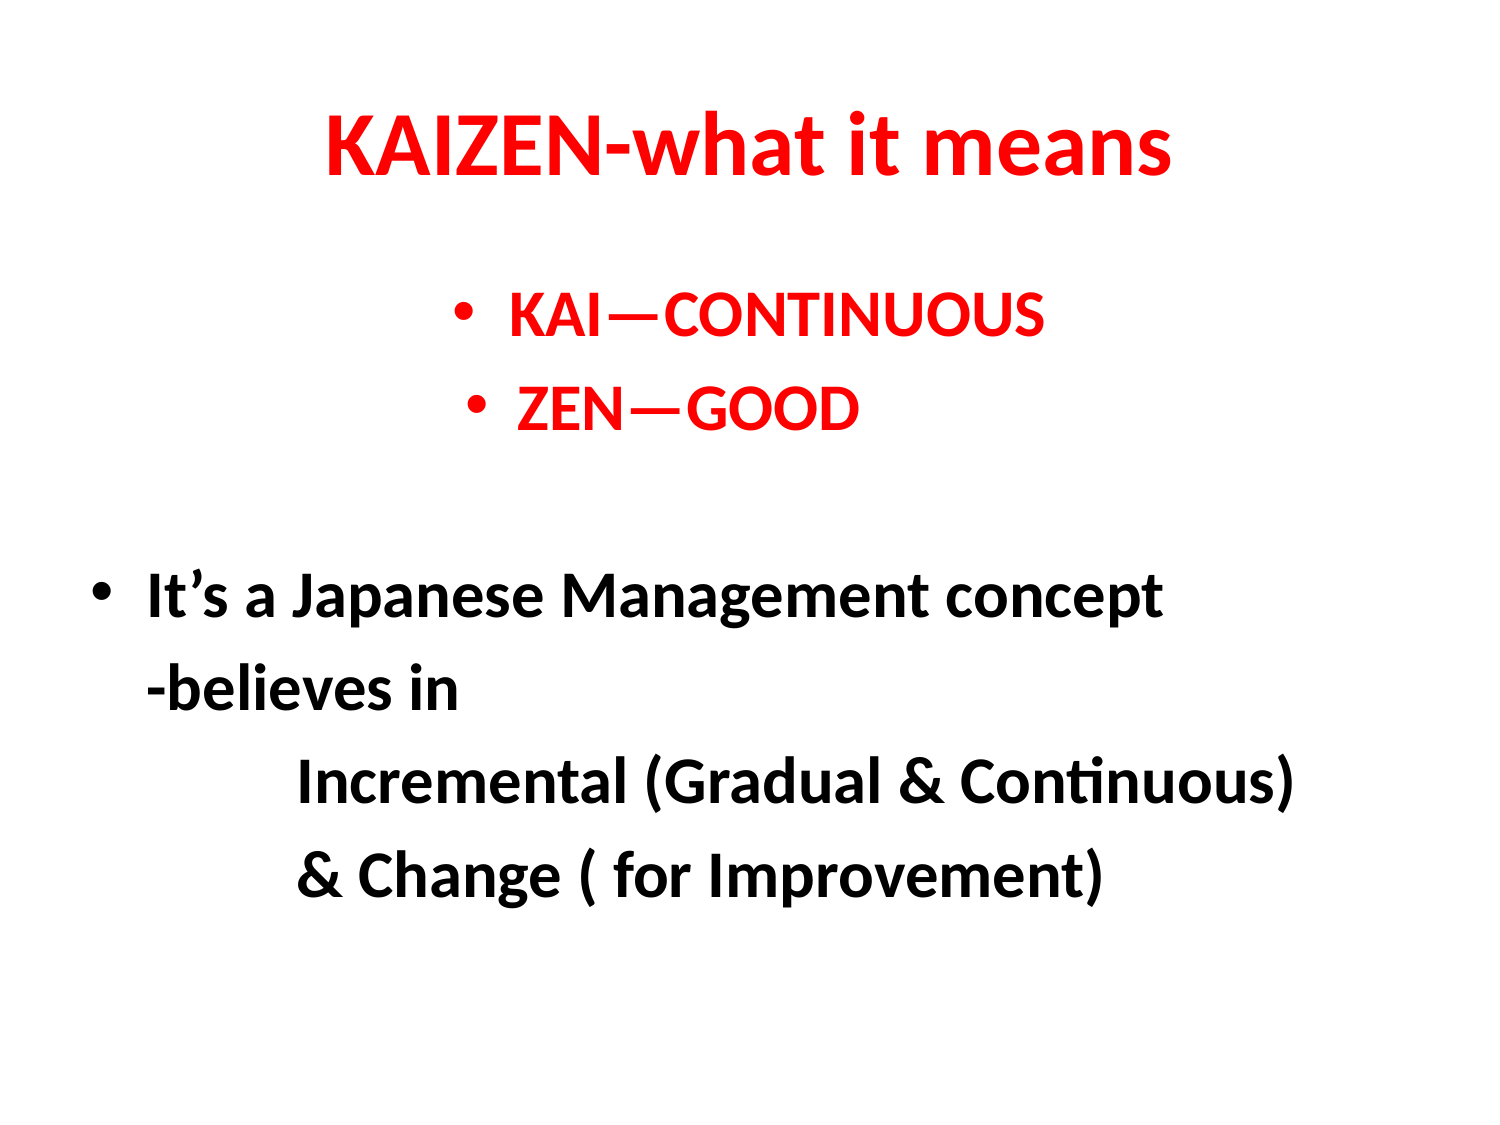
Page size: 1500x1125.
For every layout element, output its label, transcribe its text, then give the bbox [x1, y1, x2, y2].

list KAI—CONTINUOUS ZEN—GOOD It’s a Japanese Management concept -believes in Incremental (Gradual & Continuous) & Change ( for Improvement) [75, 262, 1425, 1005]
title KAIZEN-what it means [75, 45, 1425, 233]
